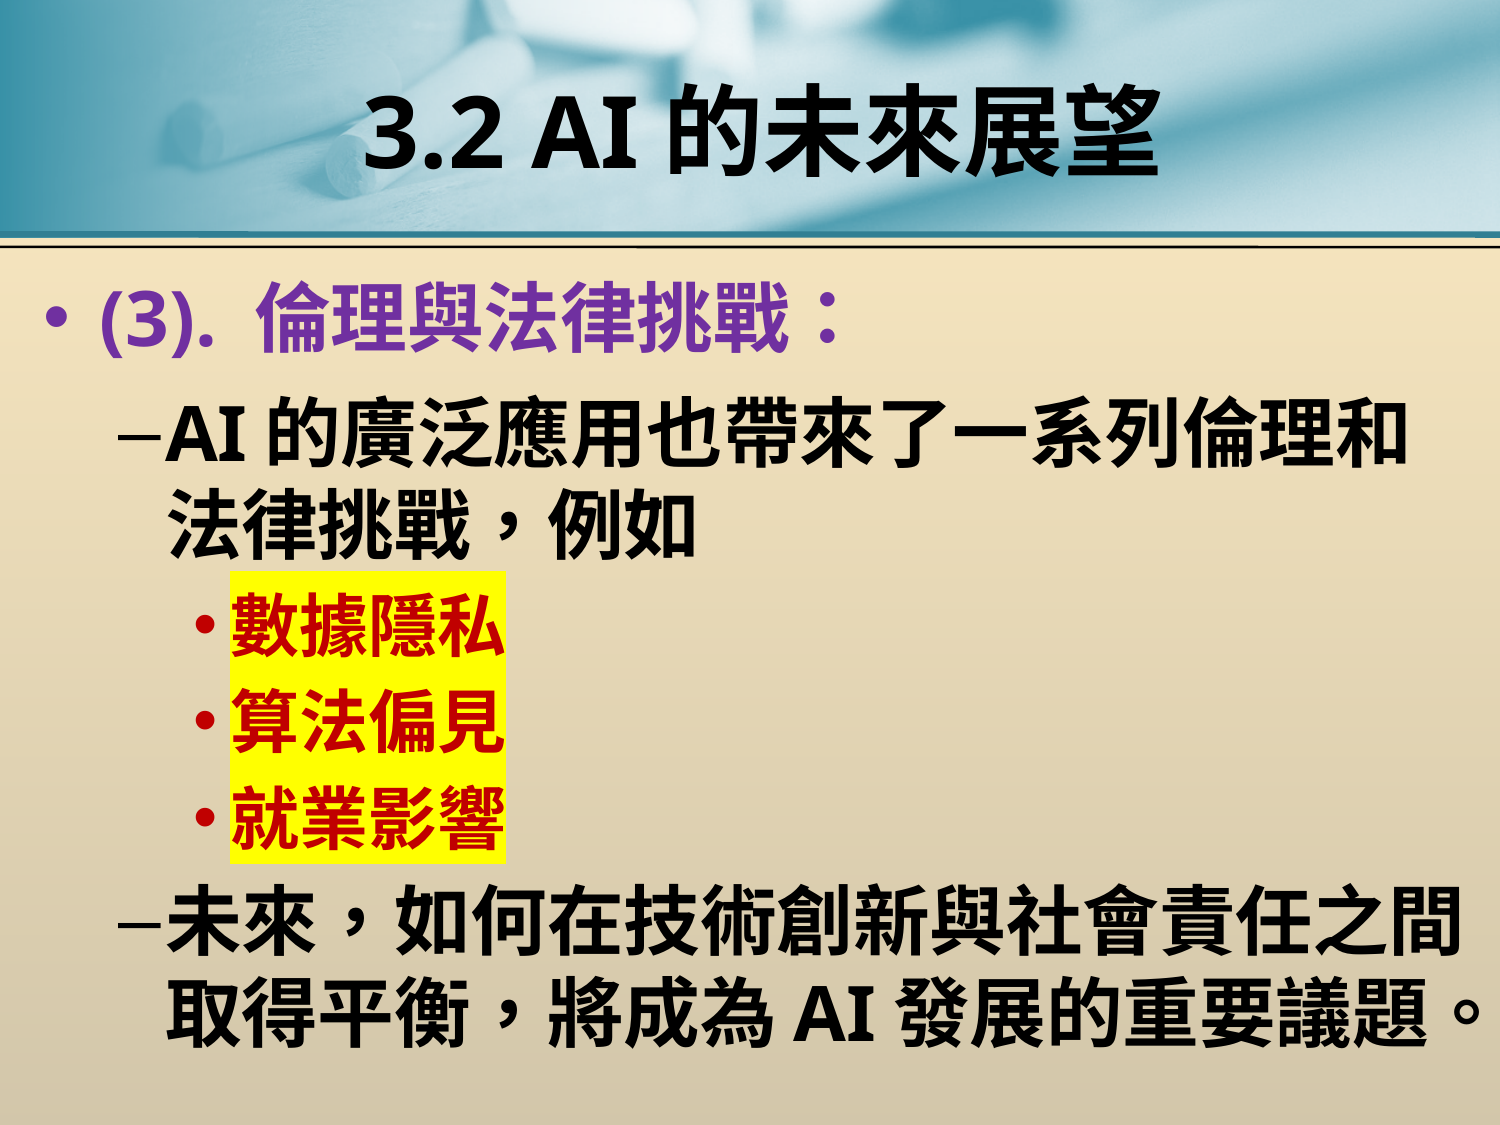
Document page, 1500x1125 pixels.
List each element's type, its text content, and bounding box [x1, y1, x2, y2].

title 3.2 AI的未來展望 [45, 24, 1481, 233]
list (3). 倫理與法律挑戰： AI的廣泛應用也帶來了一系列倫理和法律挑戰，例如 數據隱私 算法偏見 就業影響 未來，如何在技術創新與社會責任之間取得平衡，將成為AI發展的重要議題。 [29, 262, 1481, 1103]
